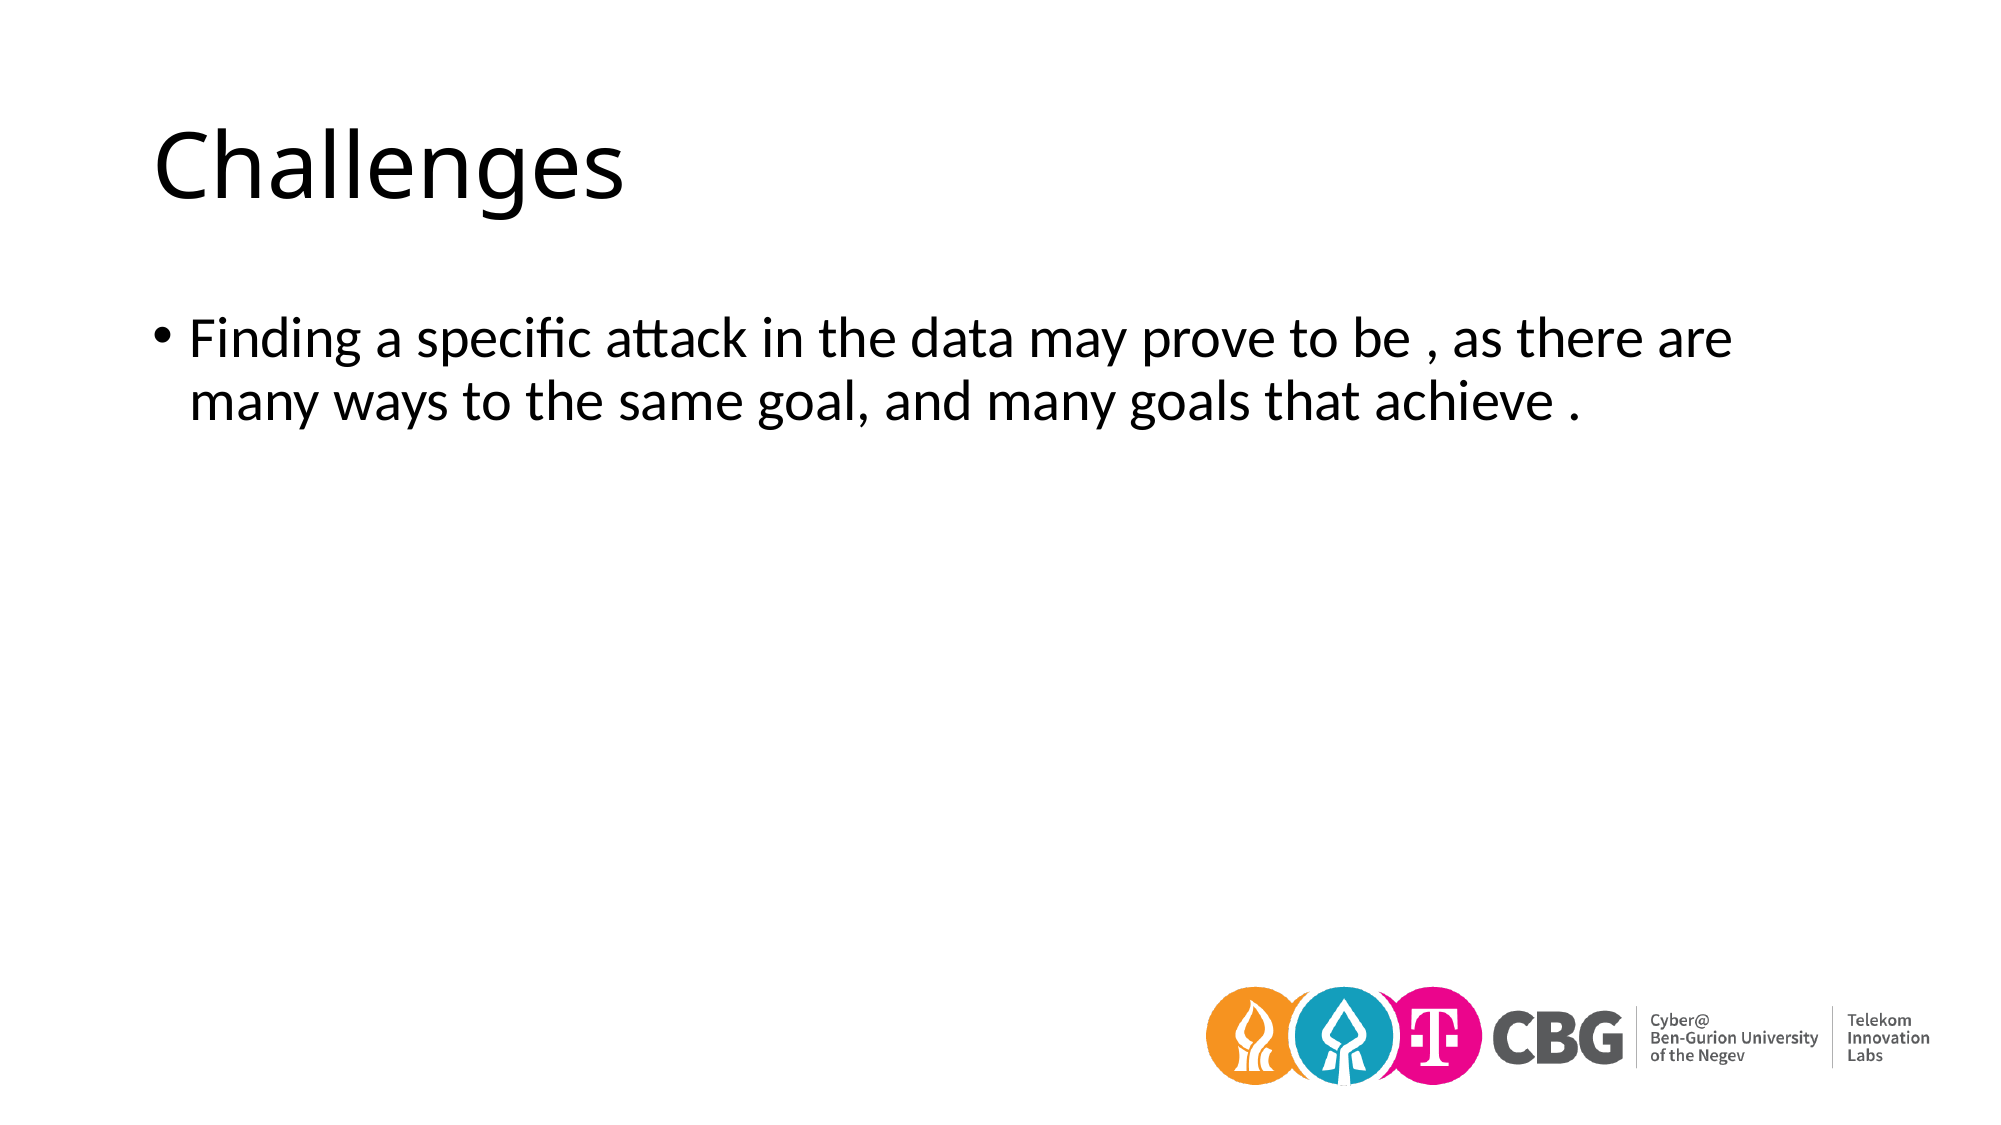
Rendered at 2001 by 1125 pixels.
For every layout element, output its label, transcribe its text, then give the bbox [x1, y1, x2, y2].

title Challenges [137, 59, 1863, 278]
picture [1135, 912, 2000, 1125]
list Finding a specific attack in the data may prove to be , as there are many ways to the same goal, and many goals that achieve . [137, 299, 1863, 1014]
